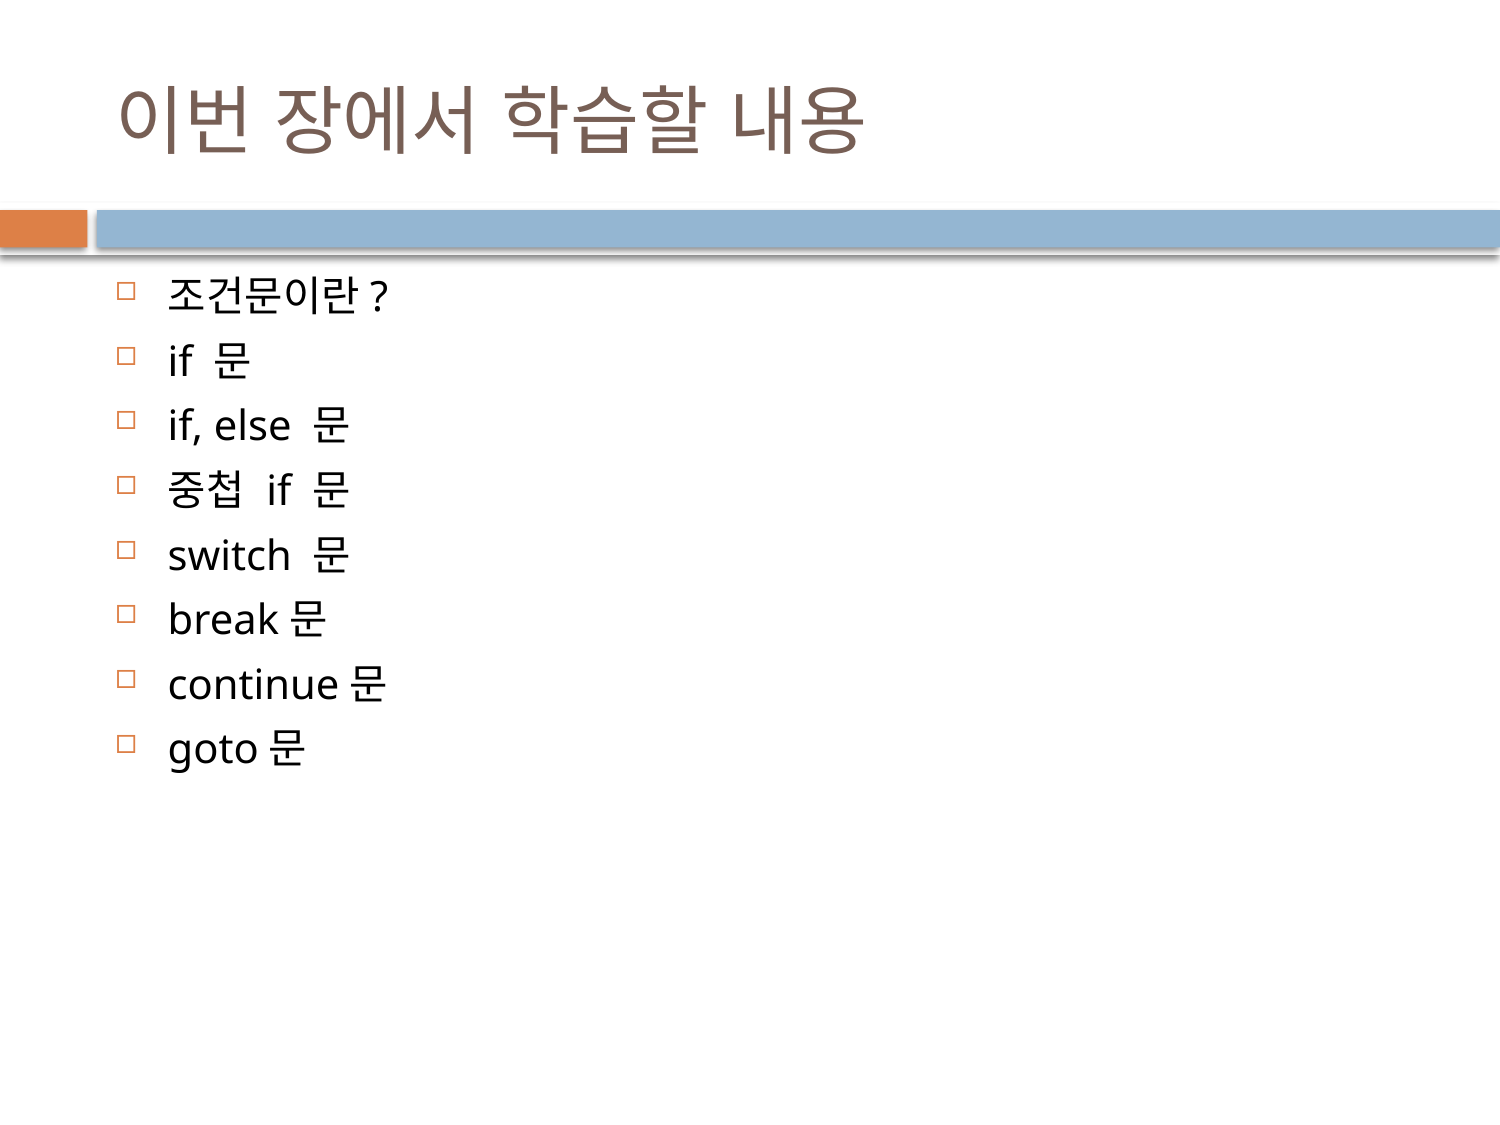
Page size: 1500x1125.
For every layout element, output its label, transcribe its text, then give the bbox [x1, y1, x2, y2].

list 조건문이란? if 문 if, else 문 중첩 if 문 switch 문 break문 continue문 goto문 [100, 262, 1438, 1000]
title 이번 장에서 학습할 내용 [100, 37, 1438, 200]
